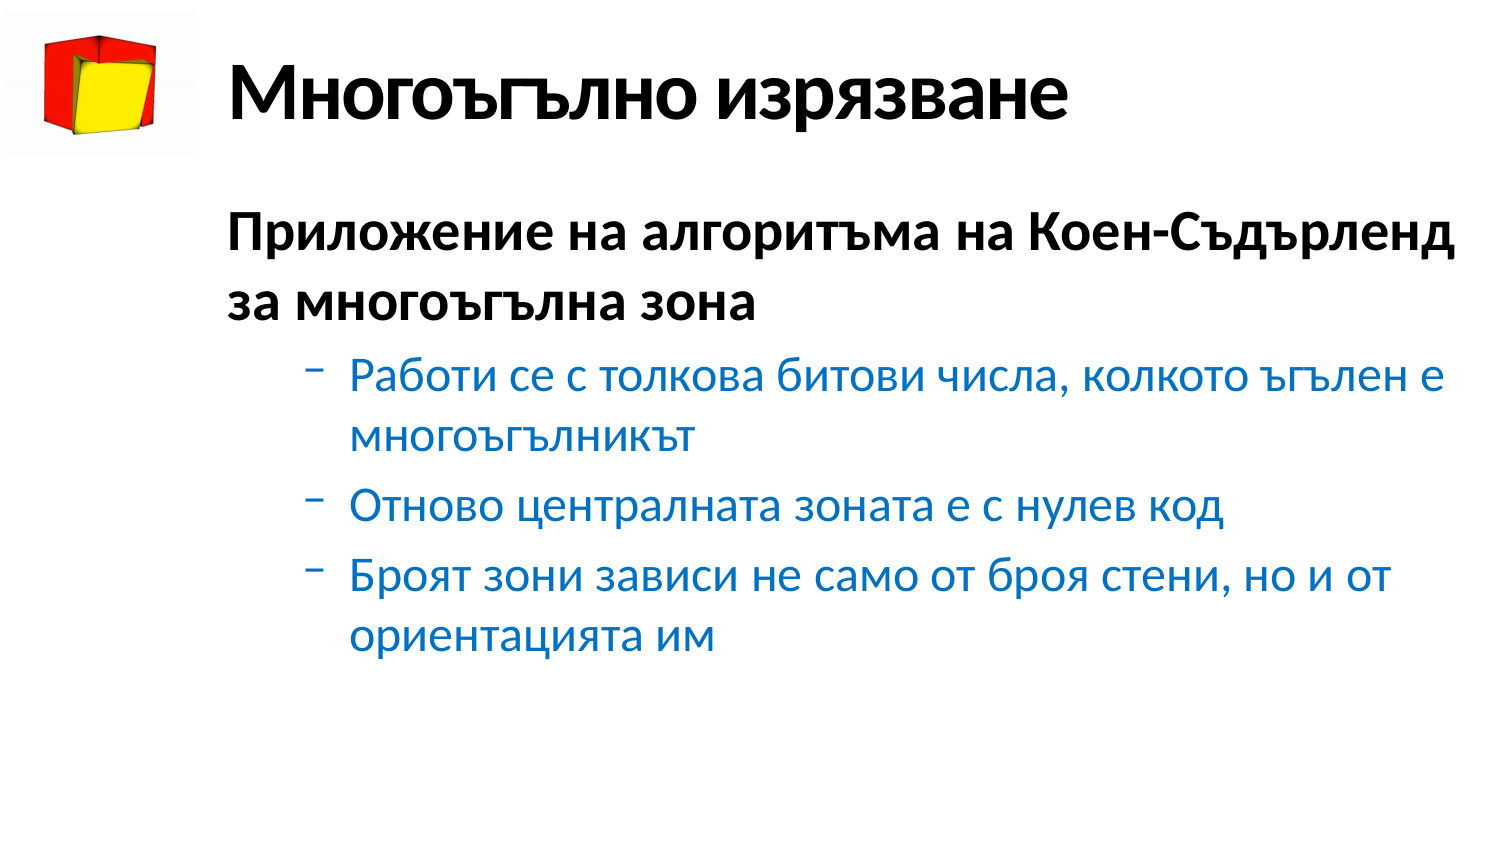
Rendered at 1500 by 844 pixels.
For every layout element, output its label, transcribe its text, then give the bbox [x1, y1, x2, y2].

title Многоъгълно изрязване [212, 21, 1500, 150]
picture [3, 12, 197, 156]
